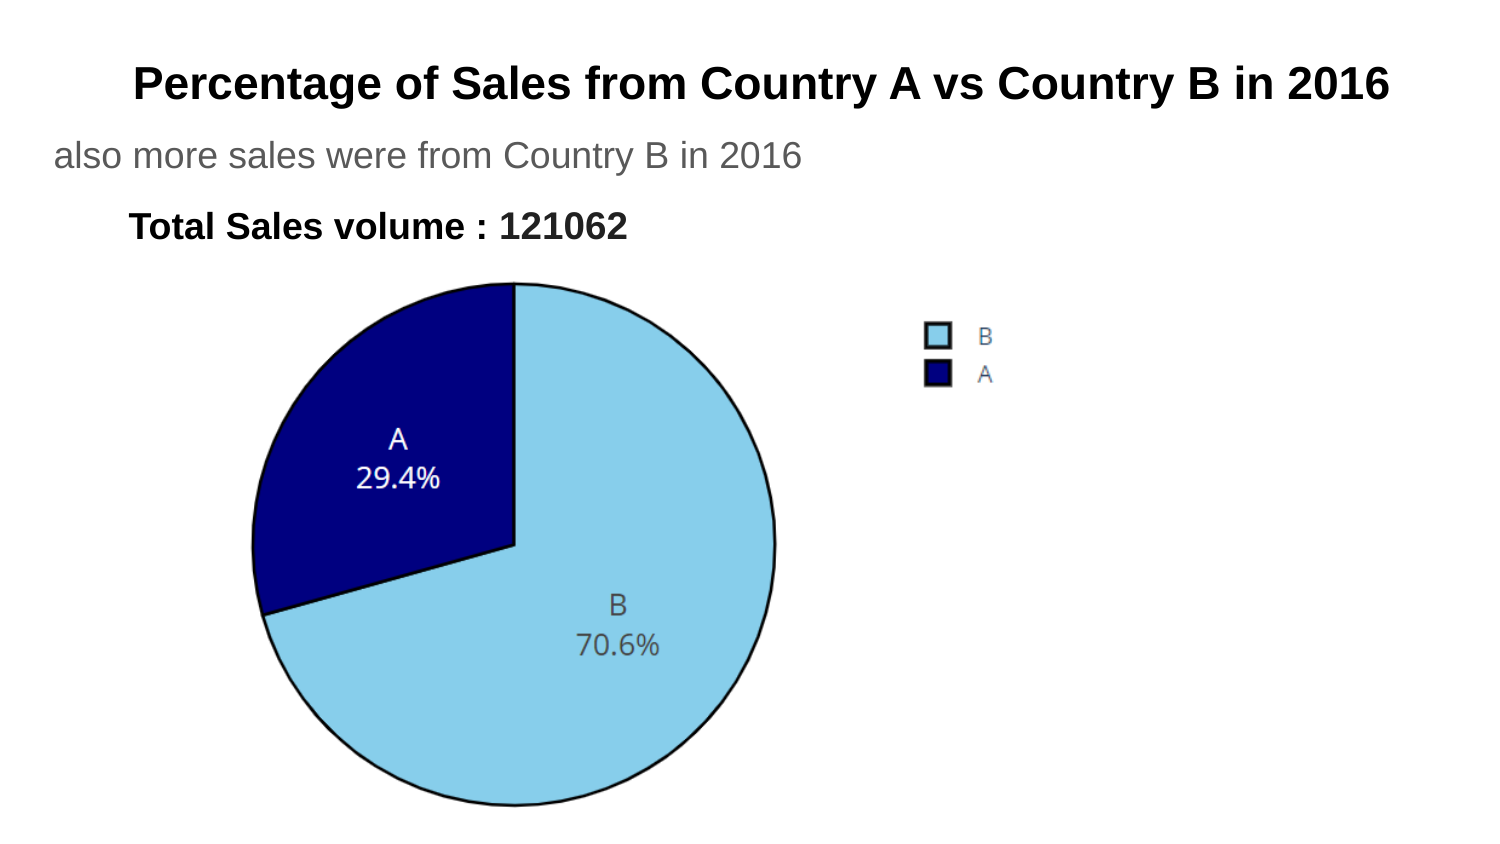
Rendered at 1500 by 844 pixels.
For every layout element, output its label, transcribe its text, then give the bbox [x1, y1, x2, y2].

picture [887, 301, 1022, 405]
picture [230, 261, 805, 832]
list also more sales were from Country B in 2016 Total Sales volume : 121062 [38, 115, 1445, 784]
title Percentage of Sales from Country A vs Country B in 2016 [42, 38, 1441, 115]
